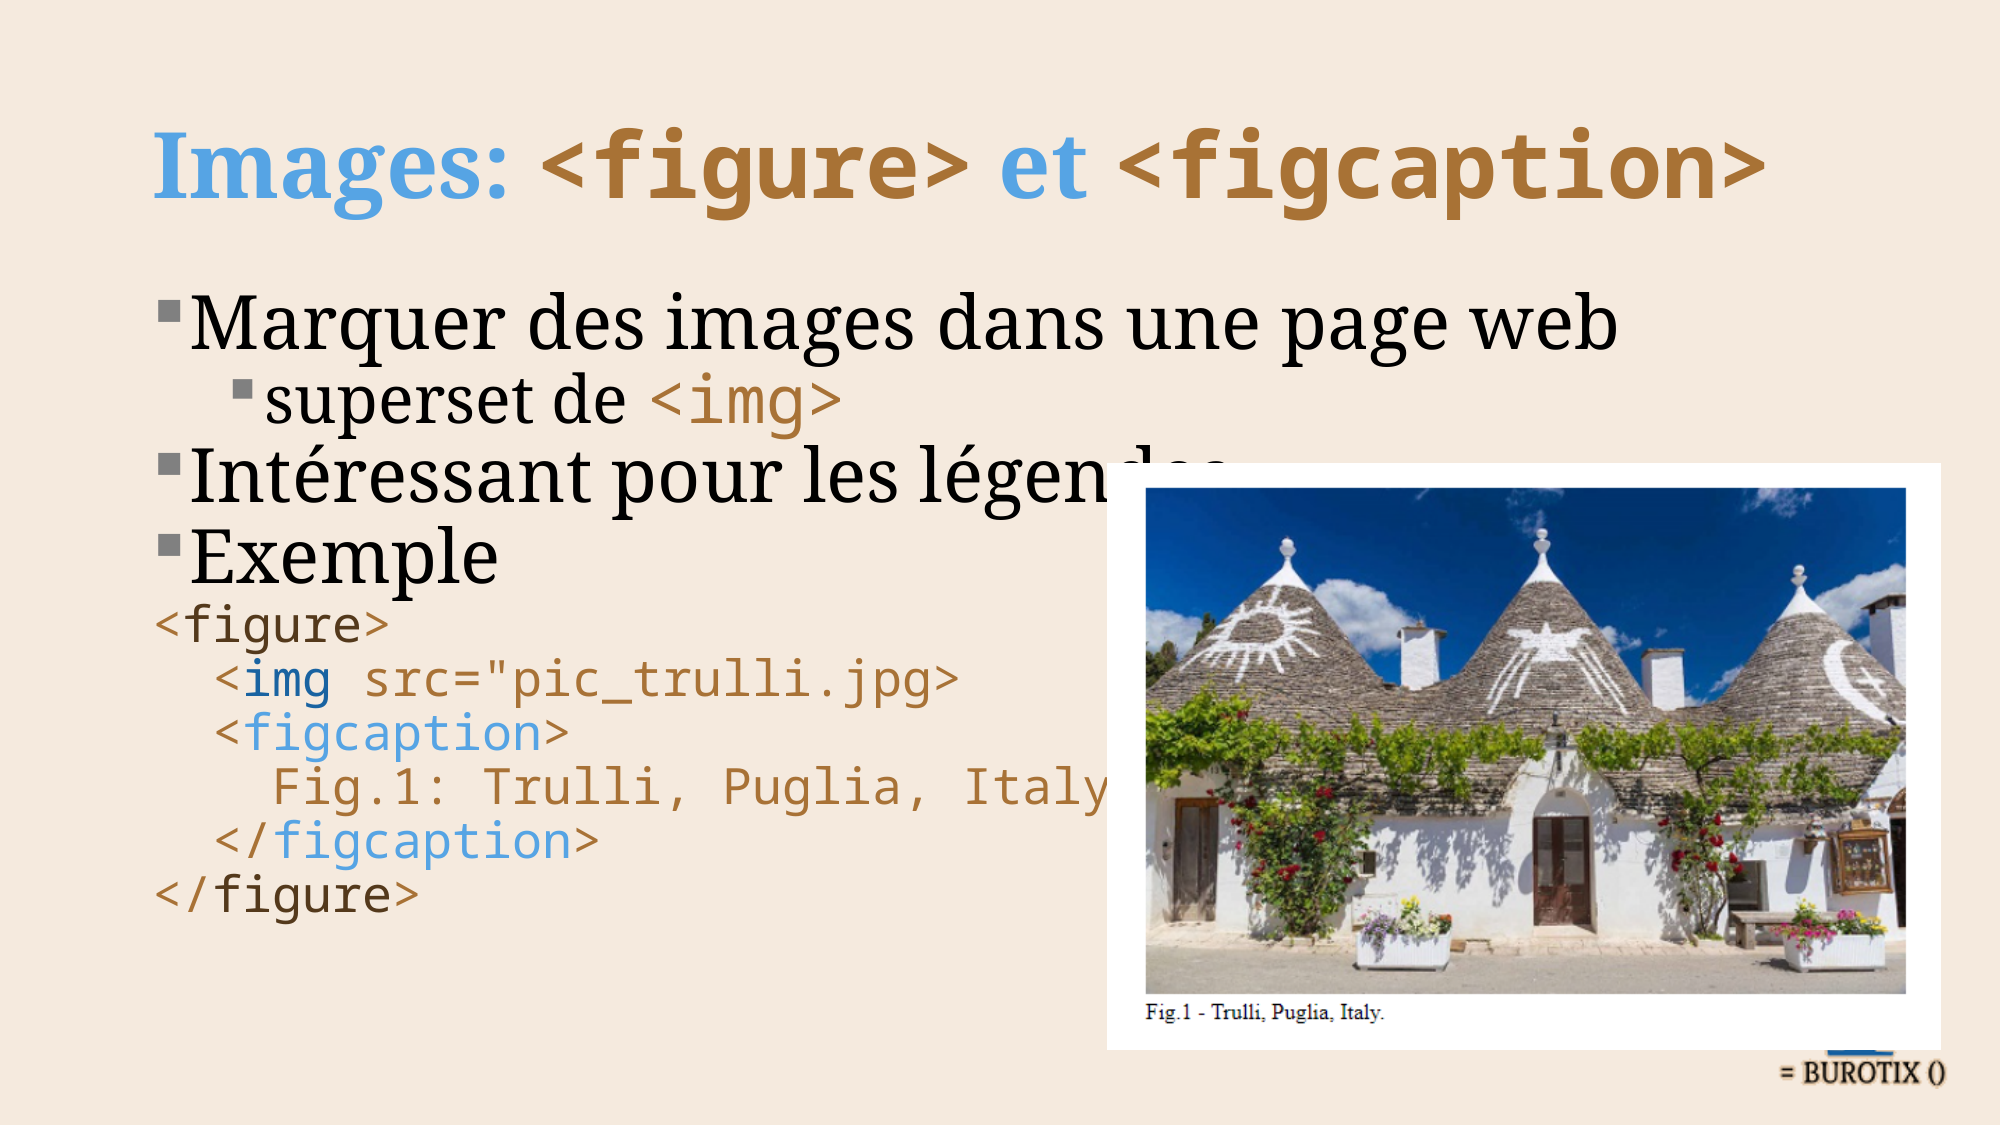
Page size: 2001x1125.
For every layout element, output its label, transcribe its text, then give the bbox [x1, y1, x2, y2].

list Marquer des images dans une page web superset de <img> Intéressant pour les légendes Exemple <figure> <img src="pic_trulli.jpg> <figcaption> Fig.1: Trulli, Puglia, Italy </figcaption> </figure> [137, 277, 1863, 1014]
title Images: <figure> et <figcaption> [137, 59, 1863, 277]
picture [1107, 462, 1949, 1089]
